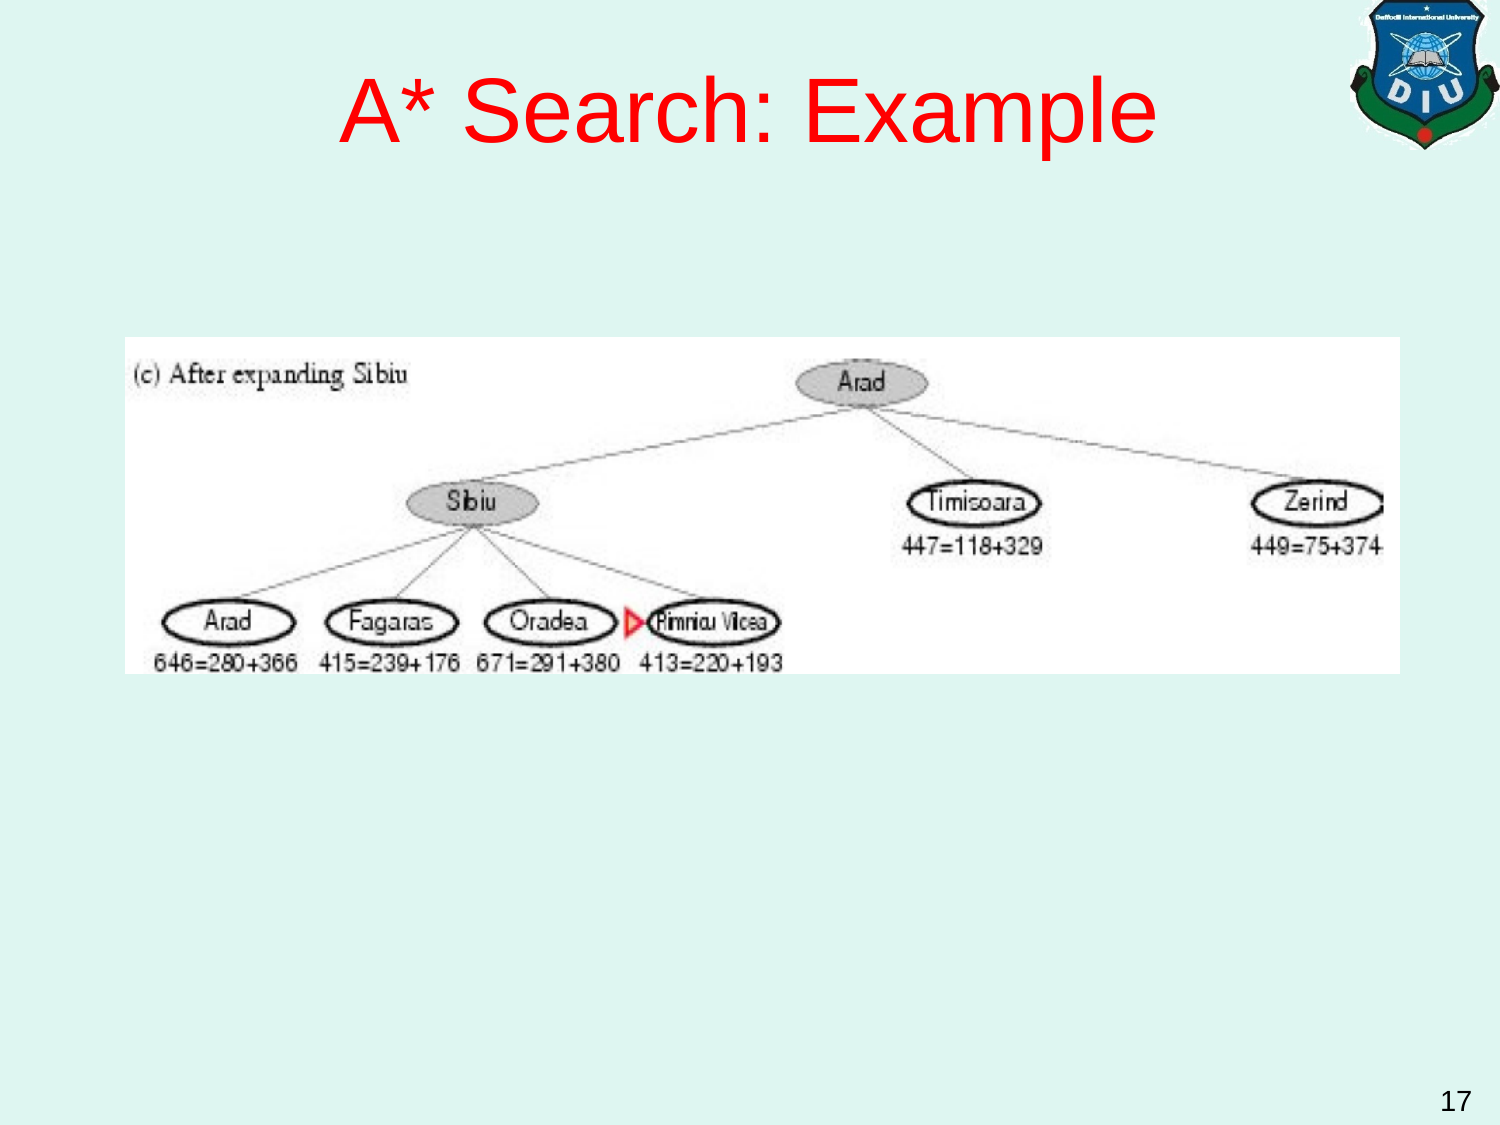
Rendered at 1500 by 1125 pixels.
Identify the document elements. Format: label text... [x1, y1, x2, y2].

title A* Search: Example [112, 12, 1388, 200]
text_box ‹#› [1137, 1074, 1488, 1113]
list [124, 337, 1401, 674]
picture [1349, 0, 1500, 151]
